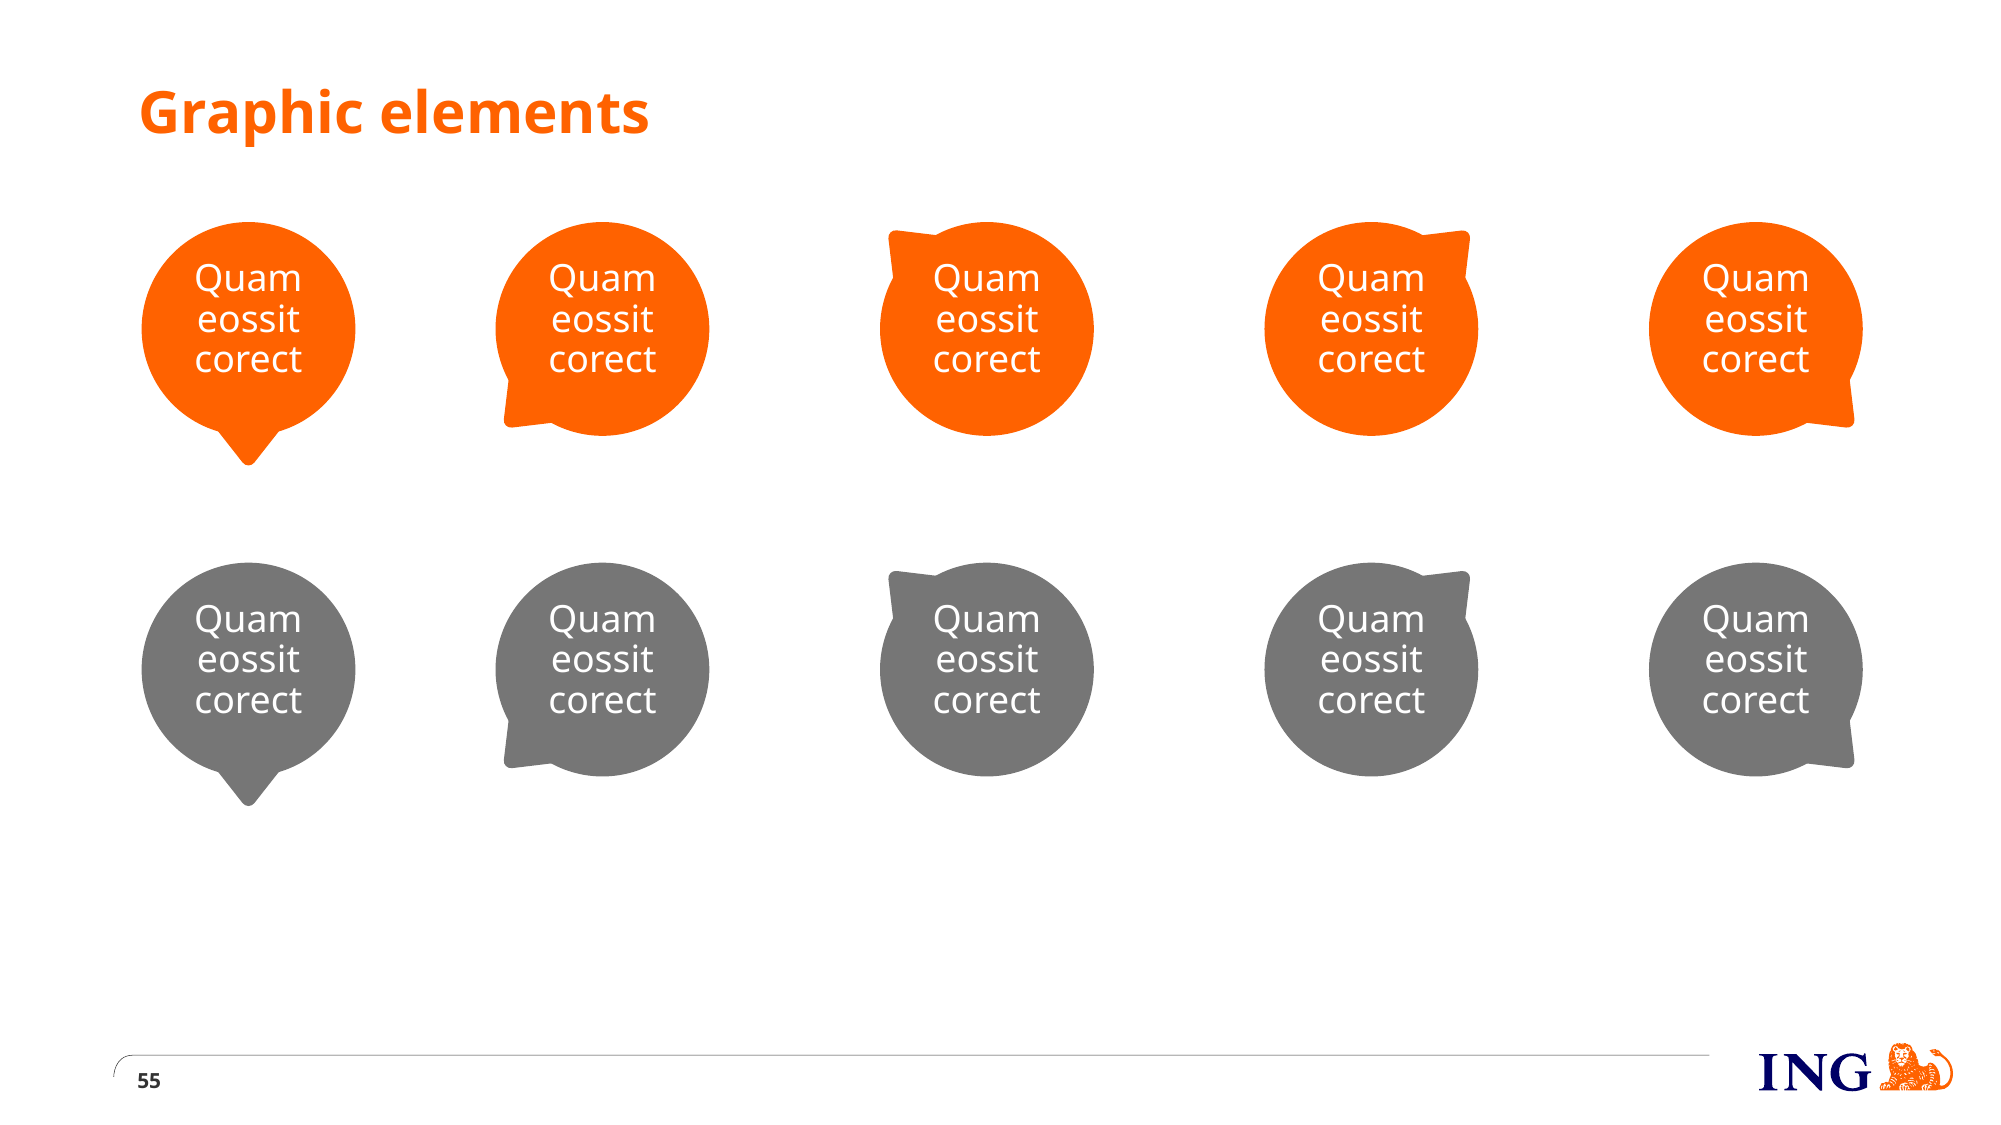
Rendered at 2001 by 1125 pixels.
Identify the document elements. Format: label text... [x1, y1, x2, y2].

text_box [1648, 562, 1863, 778]
slide_number 55 [137, 1066, 219, 1097]
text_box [880, 220, 1094, 436]
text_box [1648, 222, 1863, 438]
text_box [493, 562, 710, 777]
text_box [493, 222, 710, 436]
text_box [880, 561, 1094, 777]
title Graphic elements [138, 46, 1860, 187]
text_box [1264, 222, 1480, 436]
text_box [141, 562, 356, 808]
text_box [141, 222, 356, 467]
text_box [1264, 562, 1480, 777]
